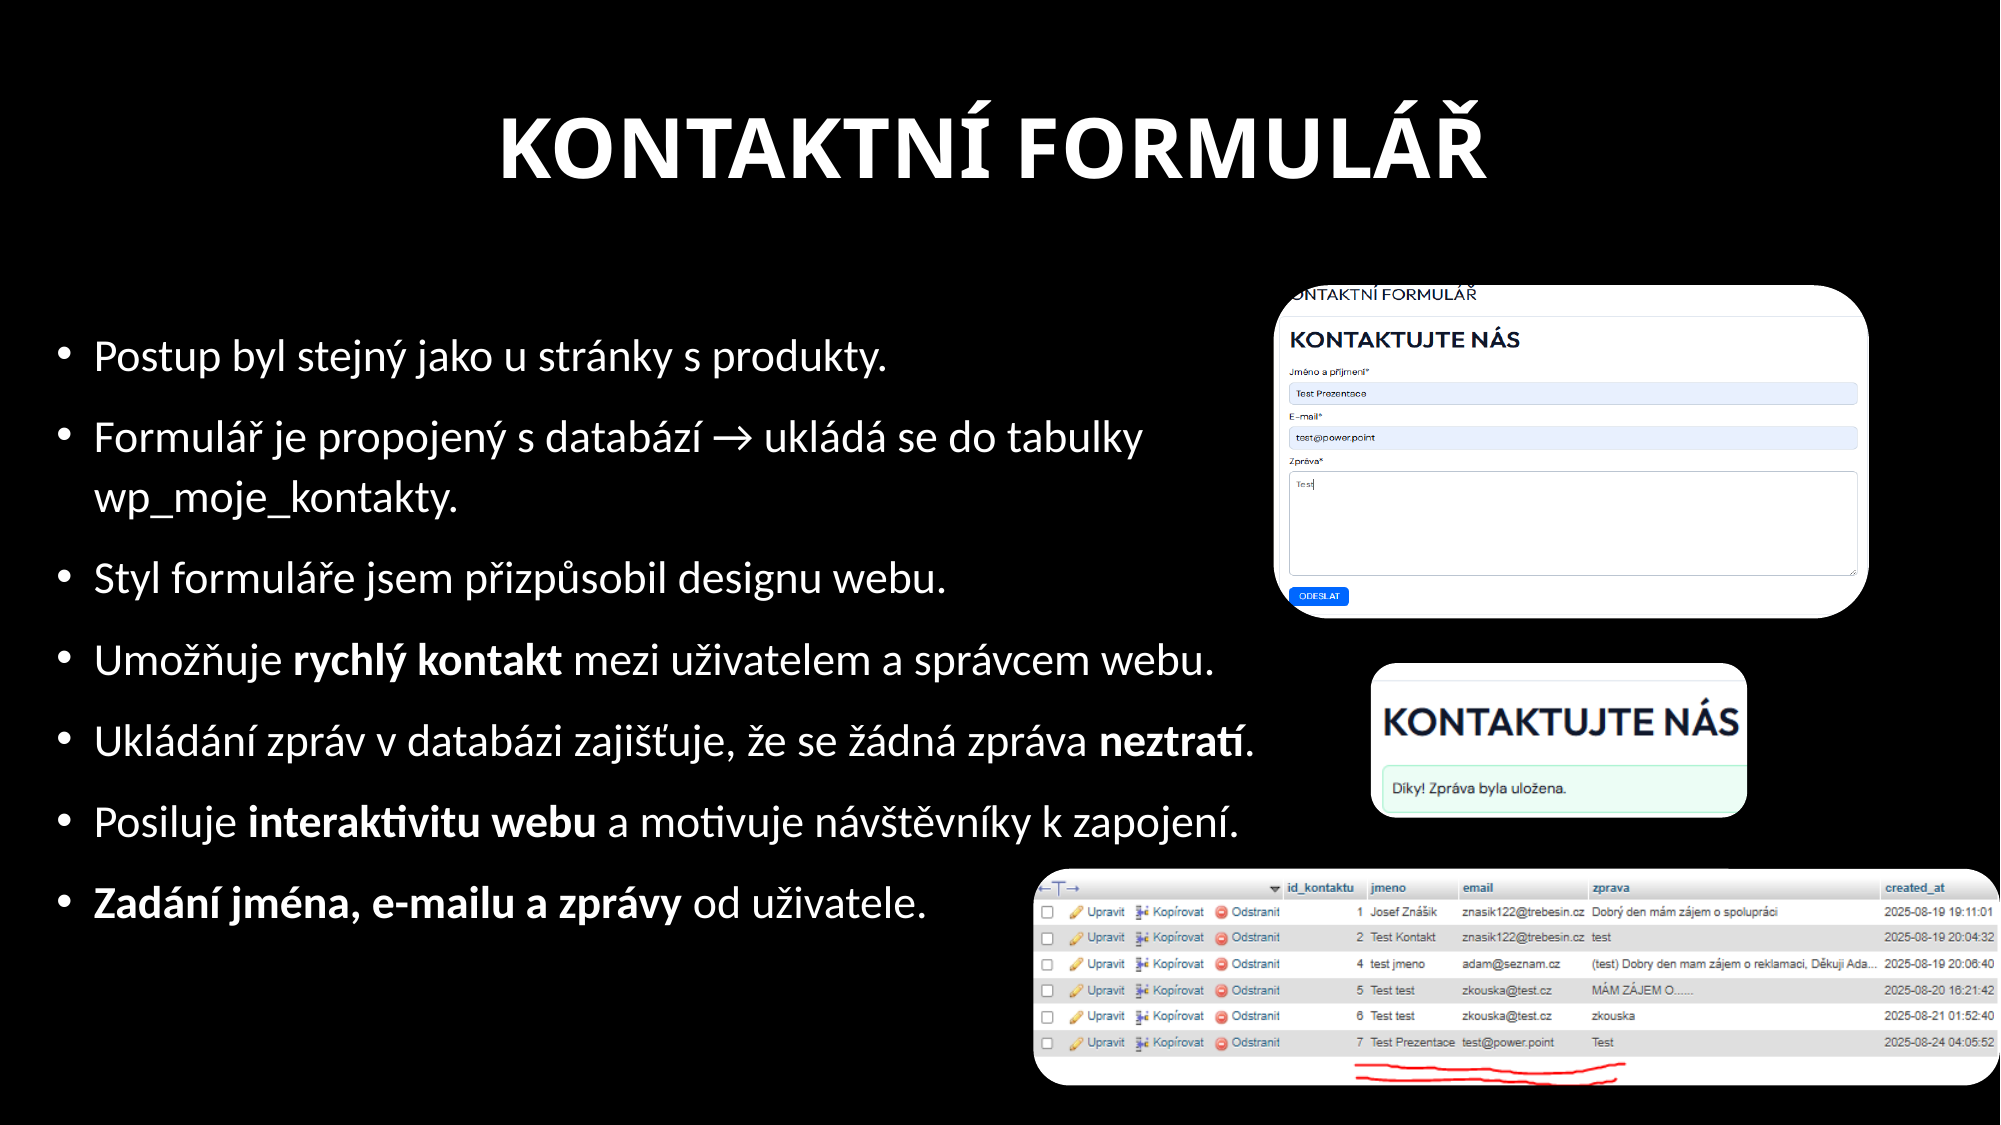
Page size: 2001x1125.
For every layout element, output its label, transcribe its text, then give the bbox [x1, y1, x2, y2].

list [1273, 285, 1869, 619]
picture [1033, 868, 2000, 1086]
picture [1370, 663, 1748, 818]
list Postup byl stejný jako u stránky s produkty. Formulář je propojený s databází → ukládá se do tabulky wp_moje_kontakty. Styl formuláře jsem přizpůsobil designu webu. Umožňuje rychlý kontakt mezi uživatelem a správcem webu. Ukládání zpráv v databázi zajišťuje, že se žádná zpráva neztratí. Posiluje interaktivitu webu a motivuje návštěvníky k zapojení. Zadání jména, e-mailu a zprávy od uživatele. [41, 312, 1274, 1038]
title Kontaktní formulář [115, 87, 1869, 207]
